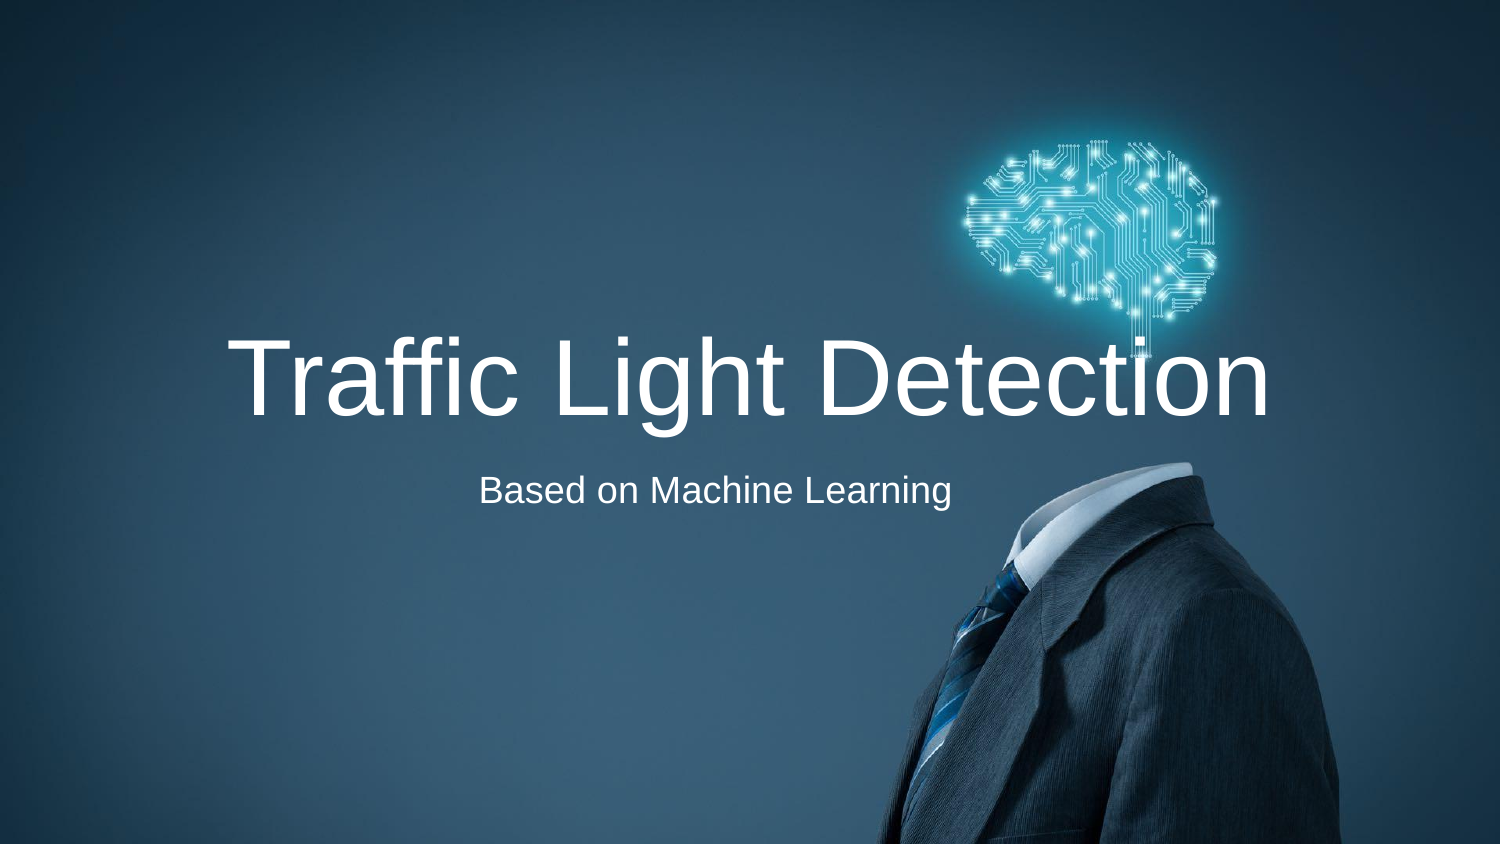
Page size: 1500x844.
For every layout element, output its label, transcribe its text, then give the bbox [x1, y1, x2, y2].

subtitle Based on Machine Learning [463, 453, 969, 537]
title Traffic Light Detection [142, 291, 1358, 454]
picture [0, 0, 1500, 844]
